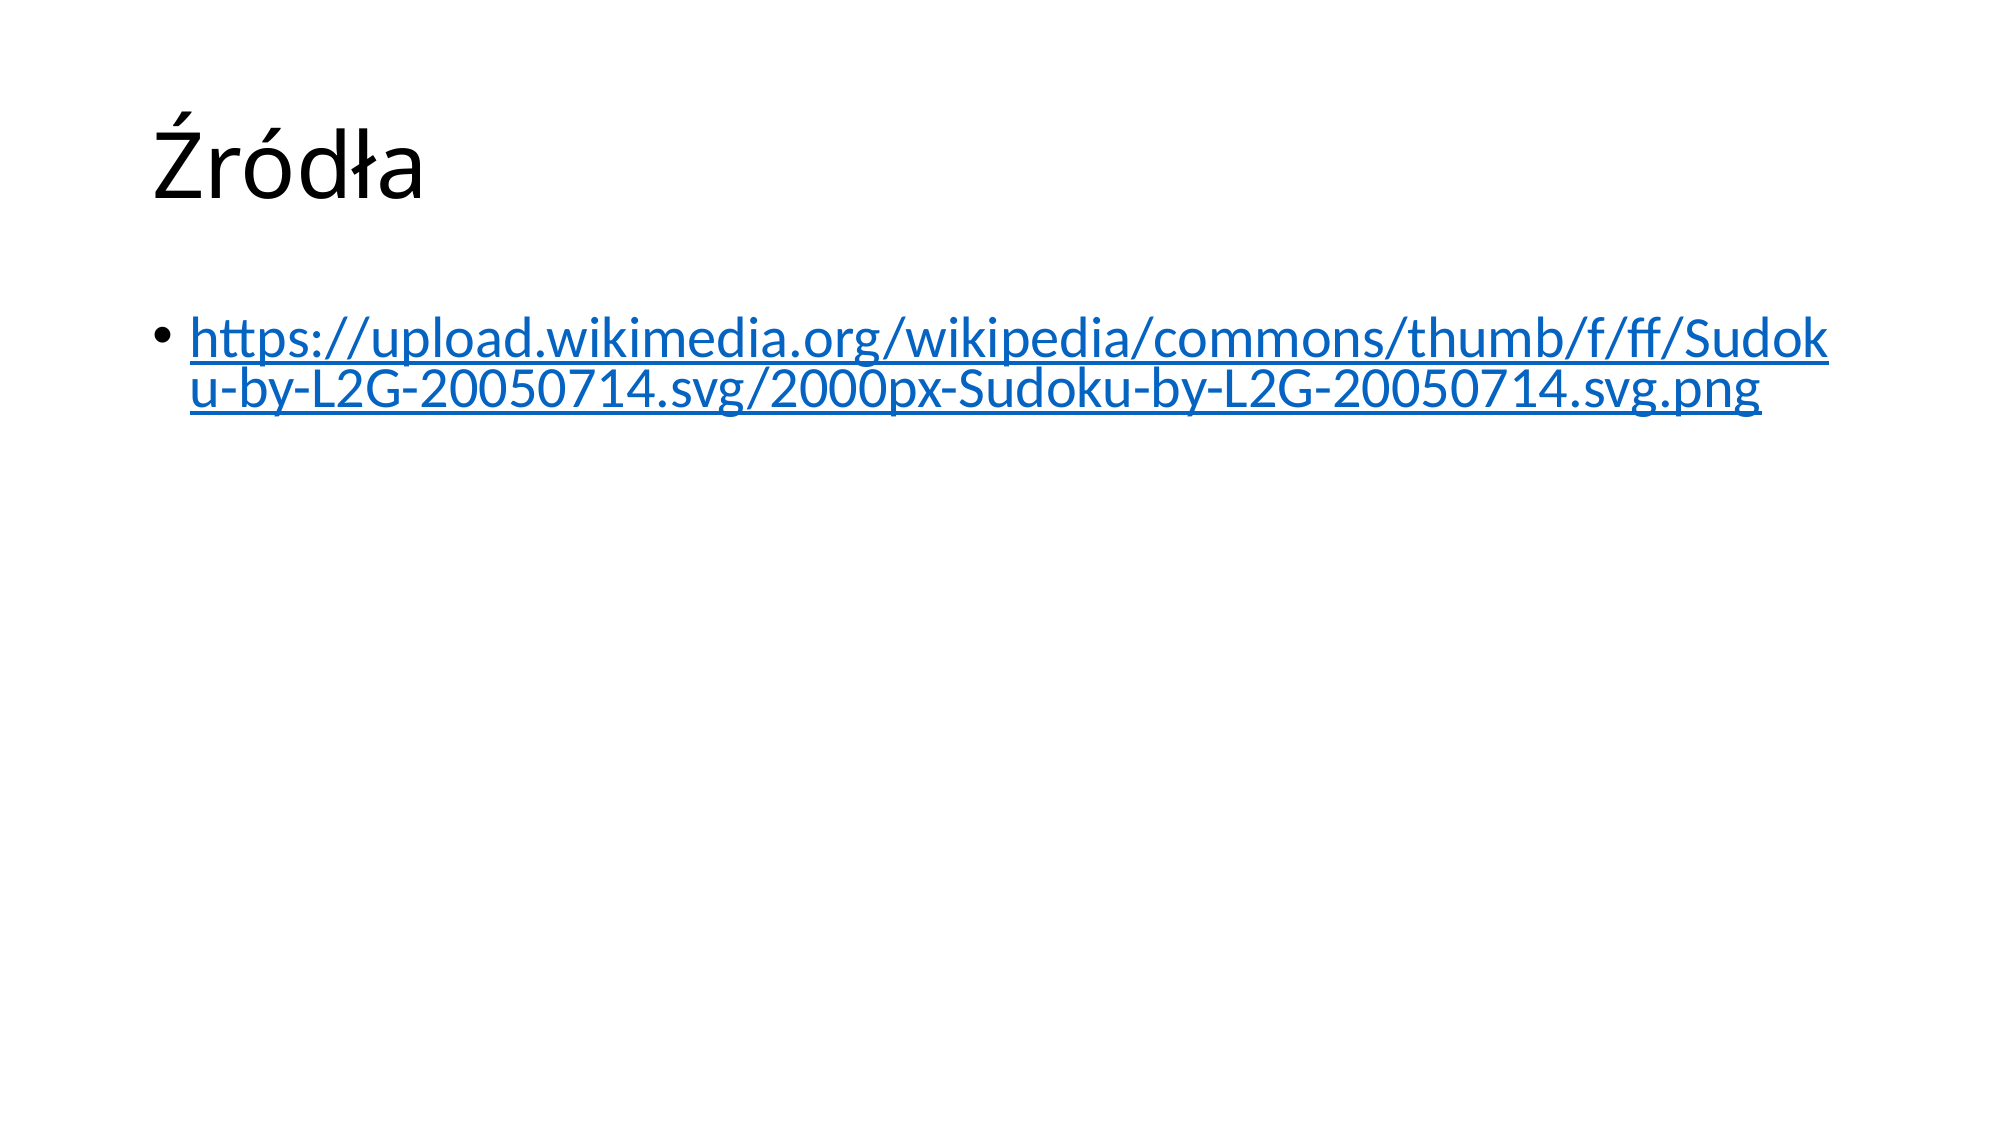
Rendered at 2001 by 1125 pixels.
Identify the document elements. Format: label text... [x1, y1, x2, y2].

list https://upload.wikimedia.org/wikipedia/commons/thumb/f/ff/Sudoku-by-L2G-20050714.svg/2000px-Sudoku-by-L2G-20050714.svg.png [137, 299, 1863, 1014]
title Źródła [137, 59, 1863, 278]
